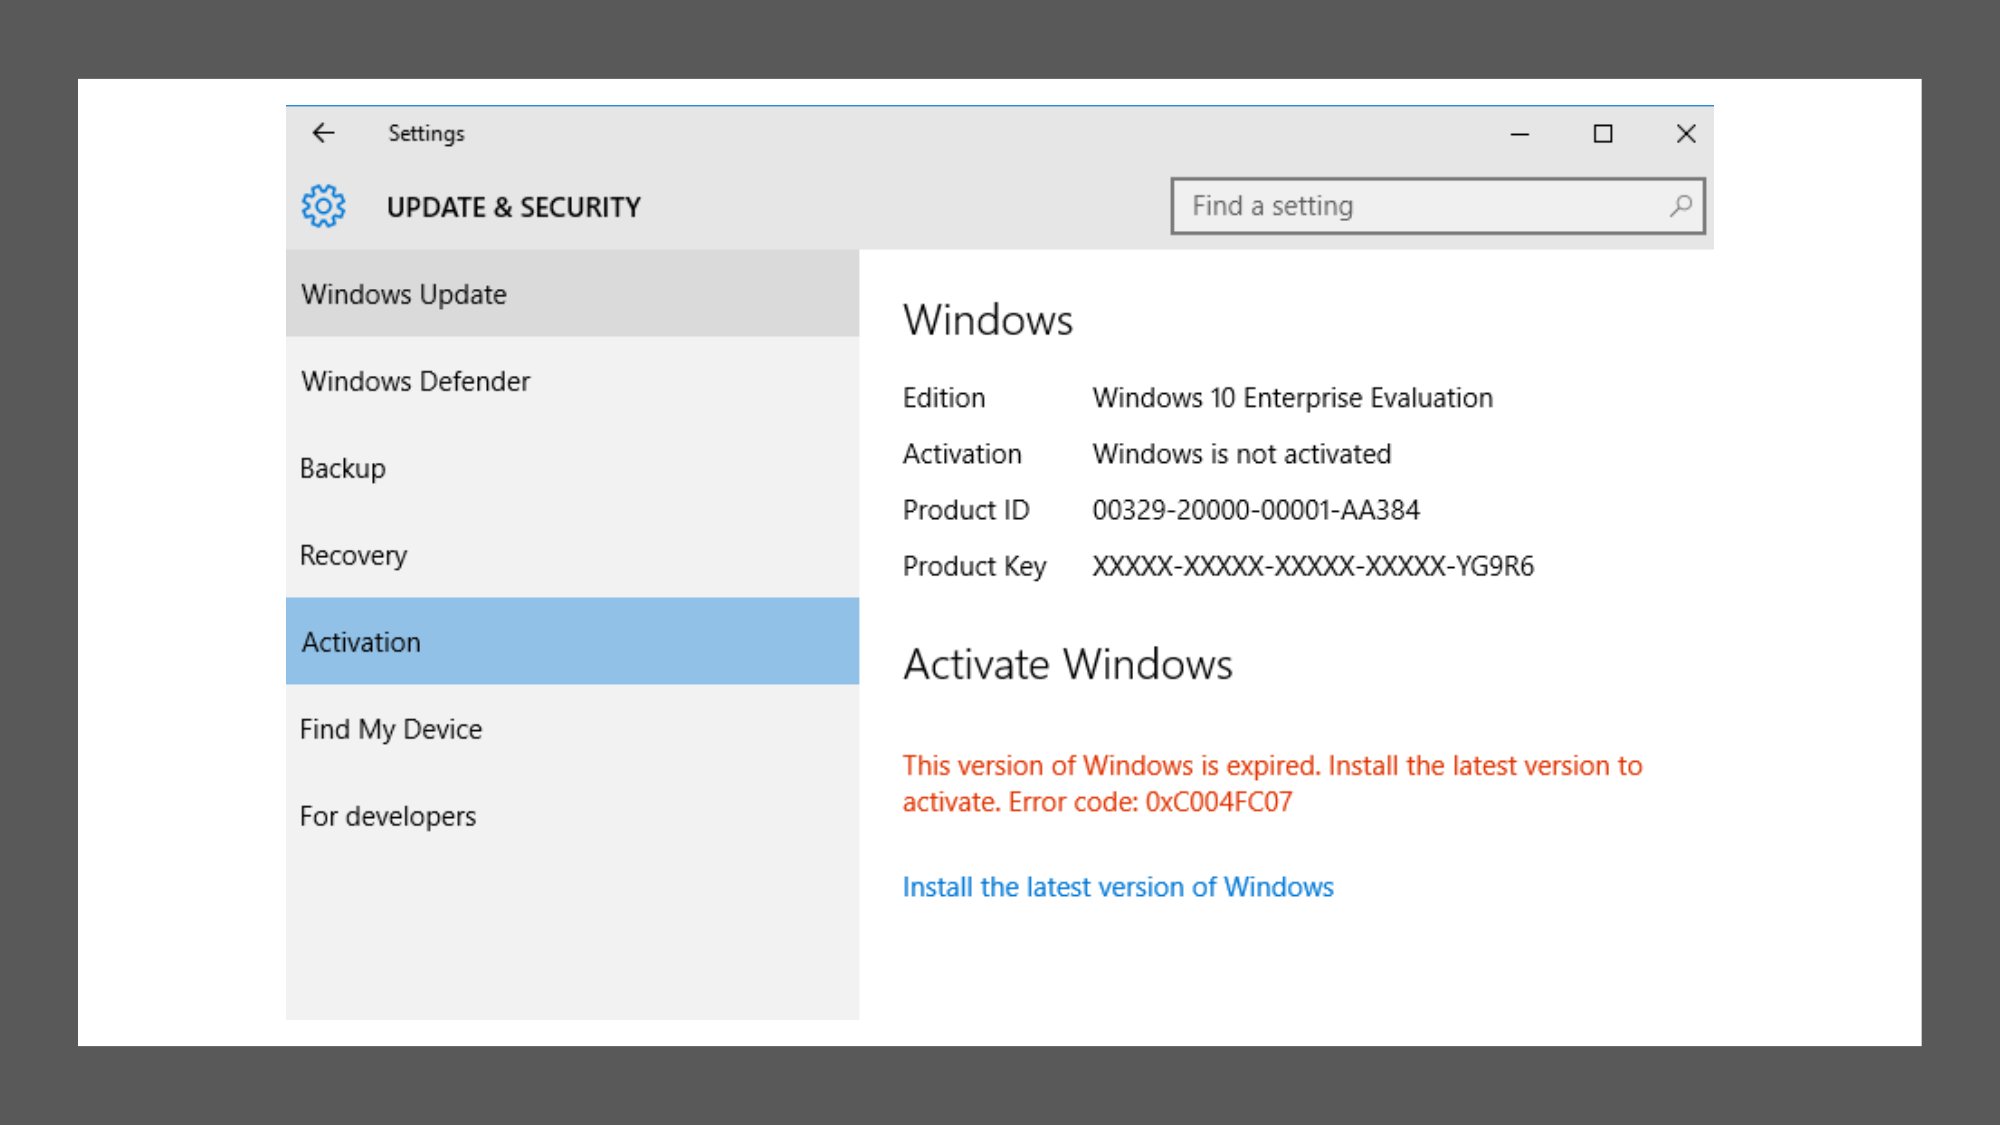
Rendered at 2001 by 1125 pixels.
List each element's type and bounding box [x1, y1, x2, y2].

picture [0, 0, 2000, 1125]
list [285, 105, 1715, 1020]
